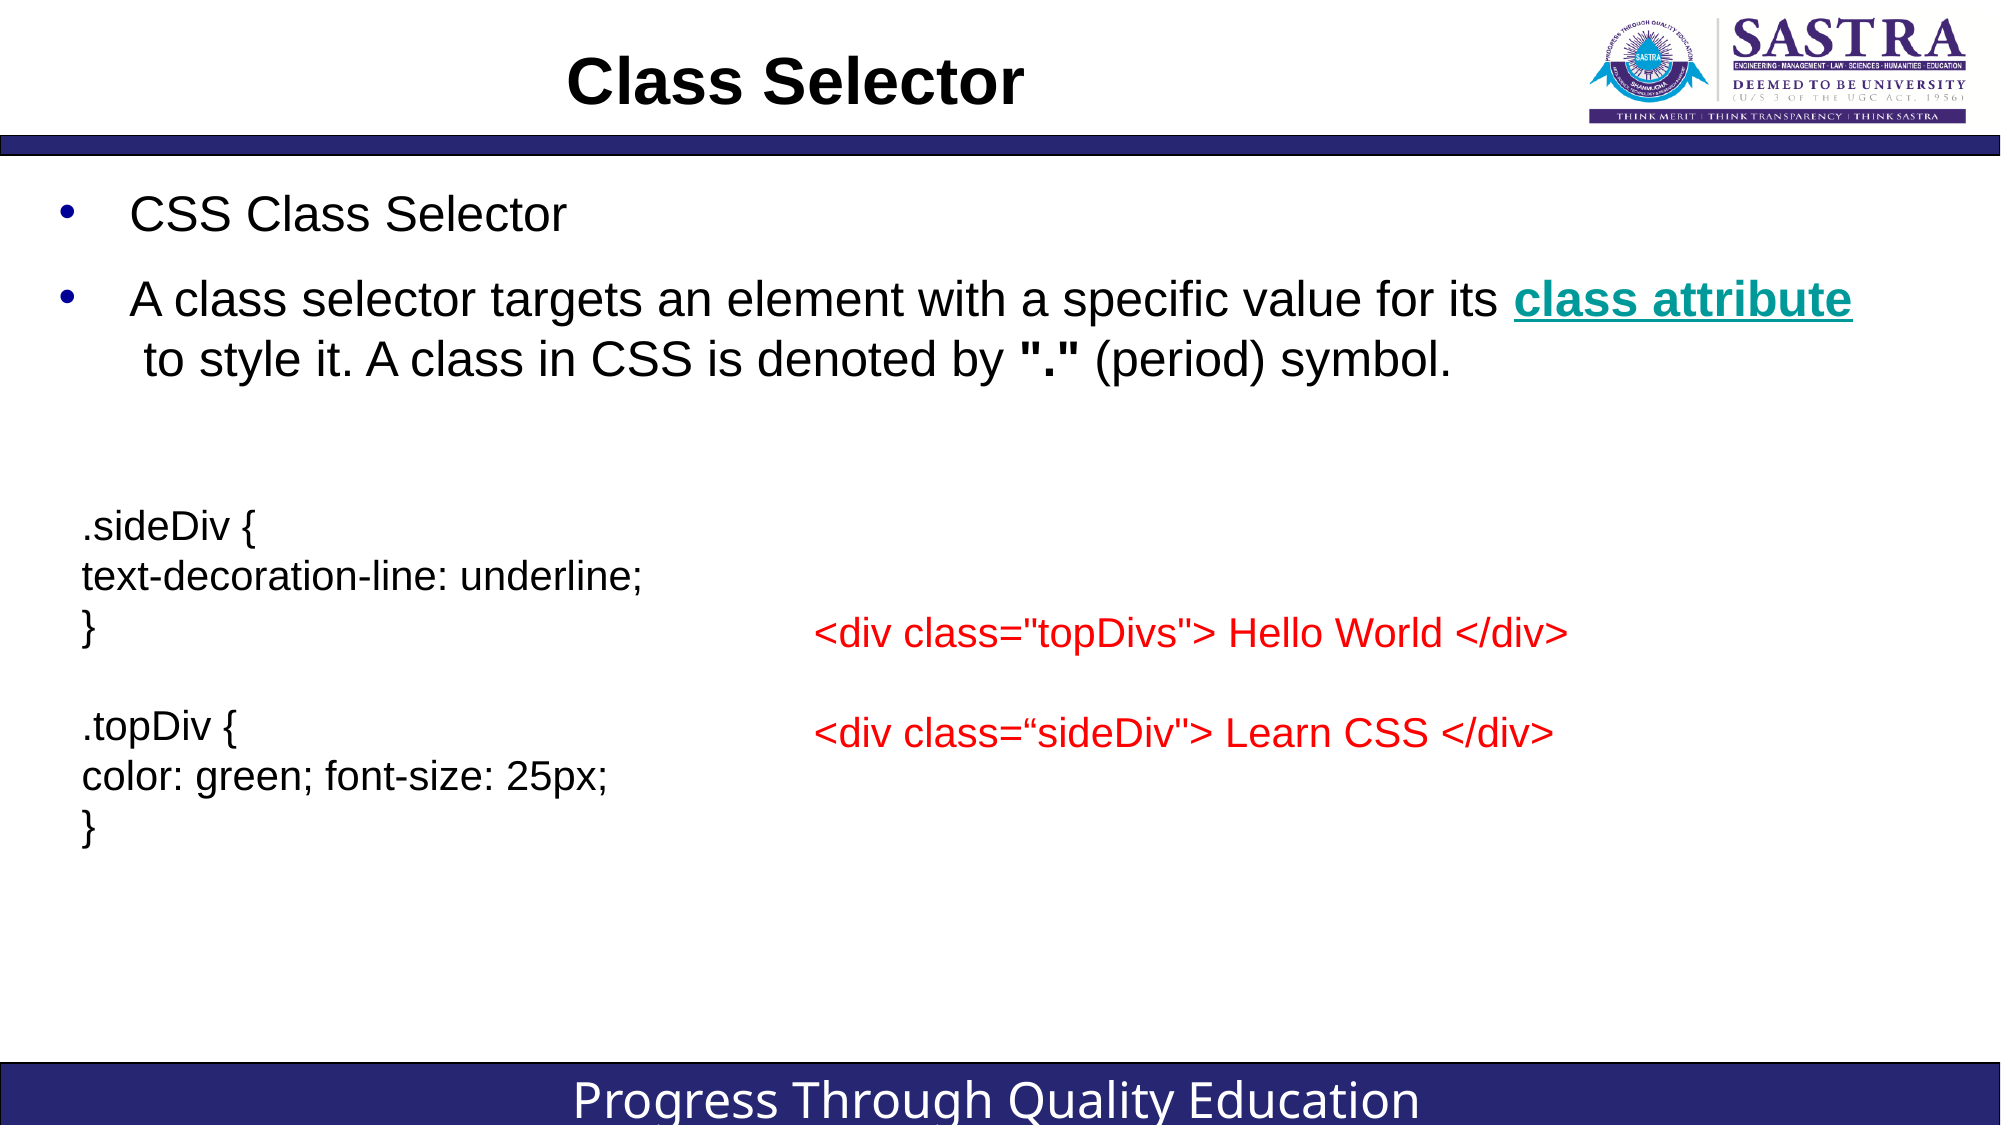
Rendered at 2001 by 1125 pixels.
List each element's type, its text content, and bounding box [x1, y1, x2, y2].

picture [1566, 10, 1989, 130]
text_box .sideDiv { text-decoration-line: underline; } .topDiv { color: green; font-size: 25px; } [66, 491, 800, 857]
text_box <div class="topDivs"> Hello World </div> <div class=“sideDiv"> Learn CSS </div> [799, 597, 1863, 763]
list CSS Class Selector A class selector targets an element with a specific value for its class attribute to style it. A class in CSS is denoted by "." (period) symbol. [37, 172, 1922, 421]
title Class Selector [37, 29, 1556, 119]
